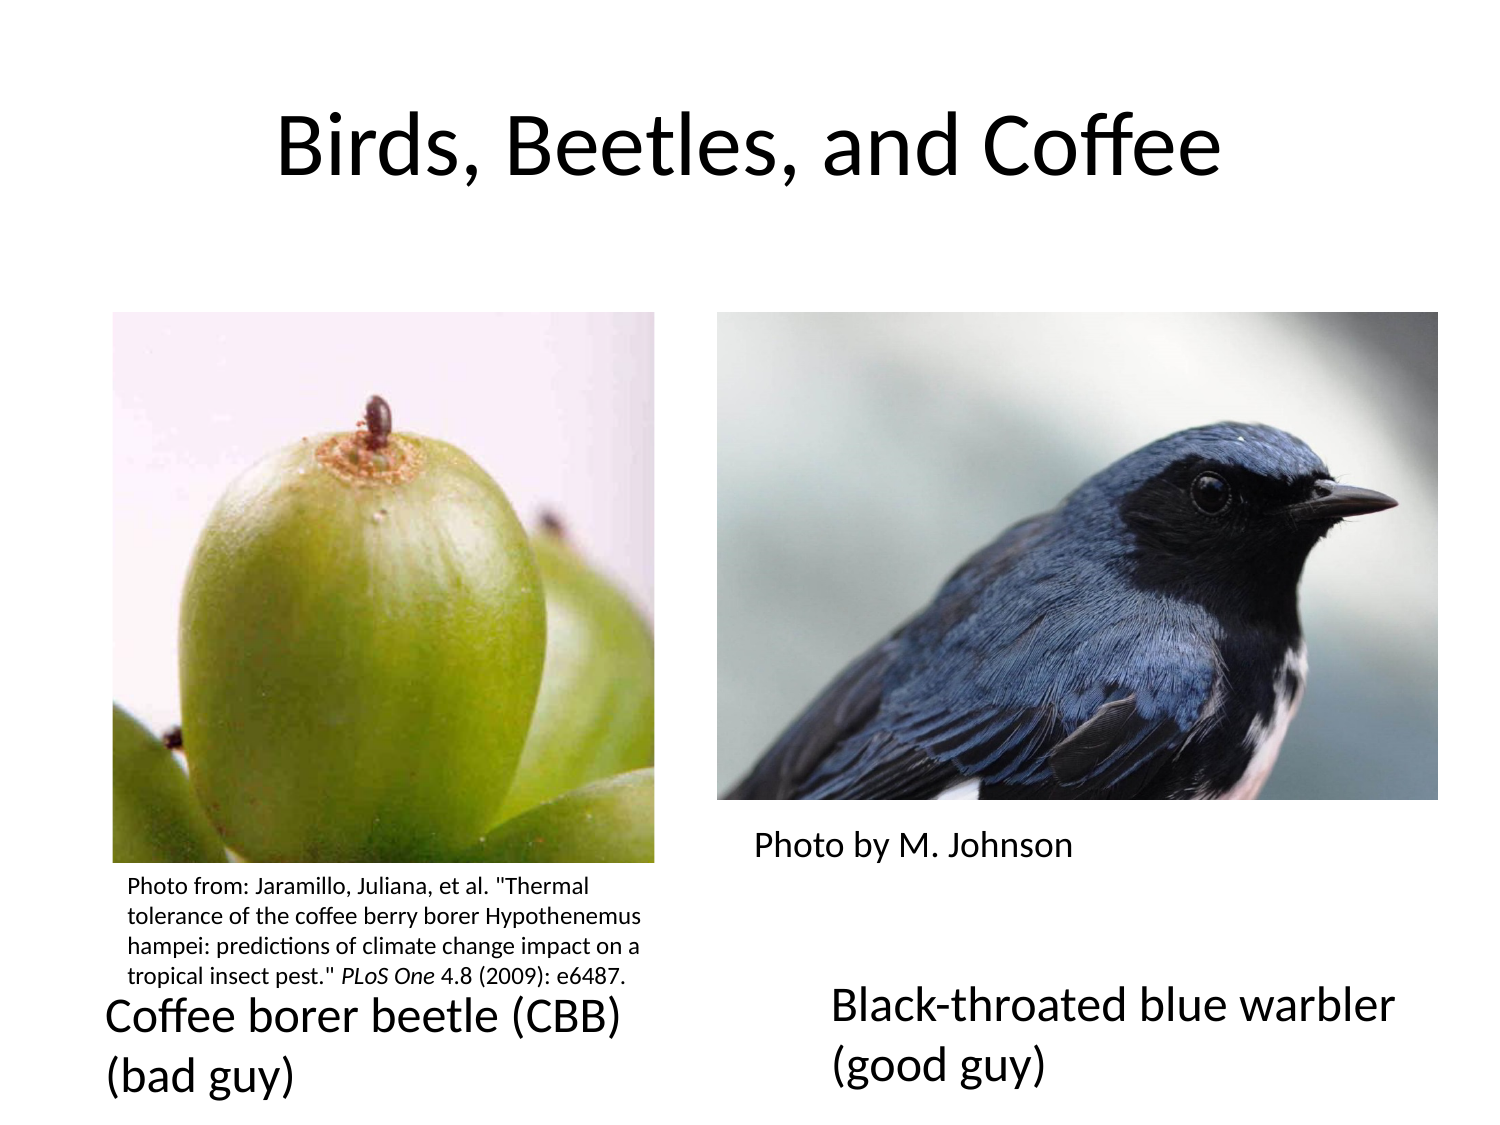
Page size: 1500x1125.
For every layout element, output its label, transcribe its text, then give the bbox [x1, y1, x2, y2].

title Birds, Beetles, and Coffee [75, 45, 1425, 233]
text_box Coffee borer beetle (CBB) (bad guy) [90, 974, 638, 1110]
text_box Photo from: Jaramillo, Juliana, et al. "Thermal tolerance of the coffee berry borer Hypothenemus hampei: predictions of climate change impact on a tropical insect pest." PLoS One 4.8 (2009): e6487. [112, 862, 675, 1027]
text_box Photo by M. Johnson [739, 812, 1089, 873]
text_box Black-throated blue warbler (good guy) [816, 963, 1412, 1099]
picture [112, 312, 655, 863]
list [717, 312, 1439, 801]
